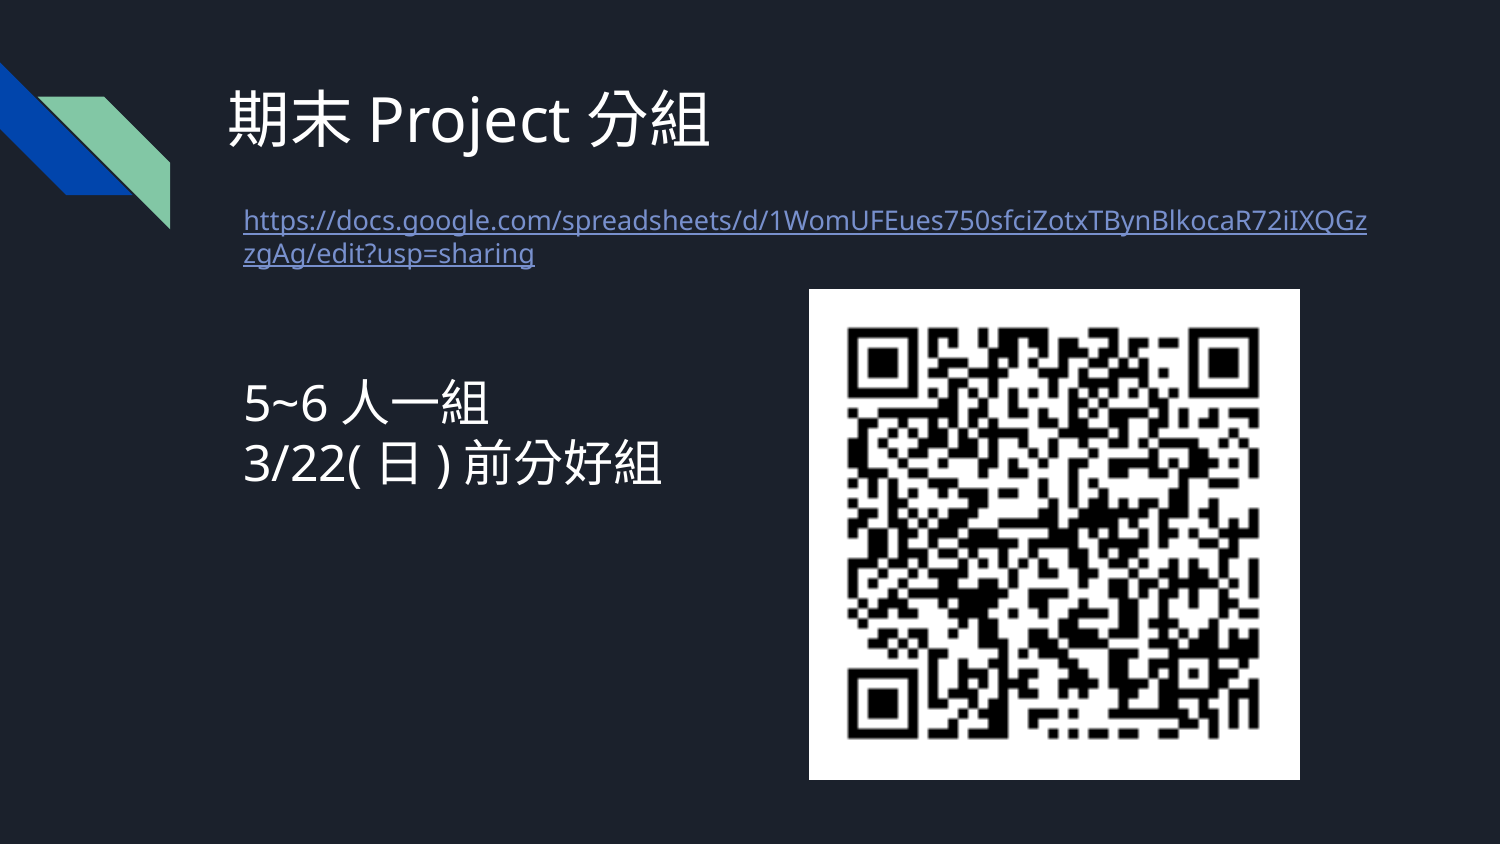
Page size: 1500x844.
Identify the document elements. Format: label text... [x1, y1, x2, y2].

title 期末Project分組 [212, 64, 1368, 215]
text_box 5~6人一組 3/22(日)前分好組 [228, 356, 719, 642]
picture [809, 289, 1301, 781]
list https://docs.google.com/spreadsheets/d/1WomUFEues750sfciZotxTBynBlkocaR72iIXQGzzgAg/edit?usp=sharing [228, 183, 1383, 661]
